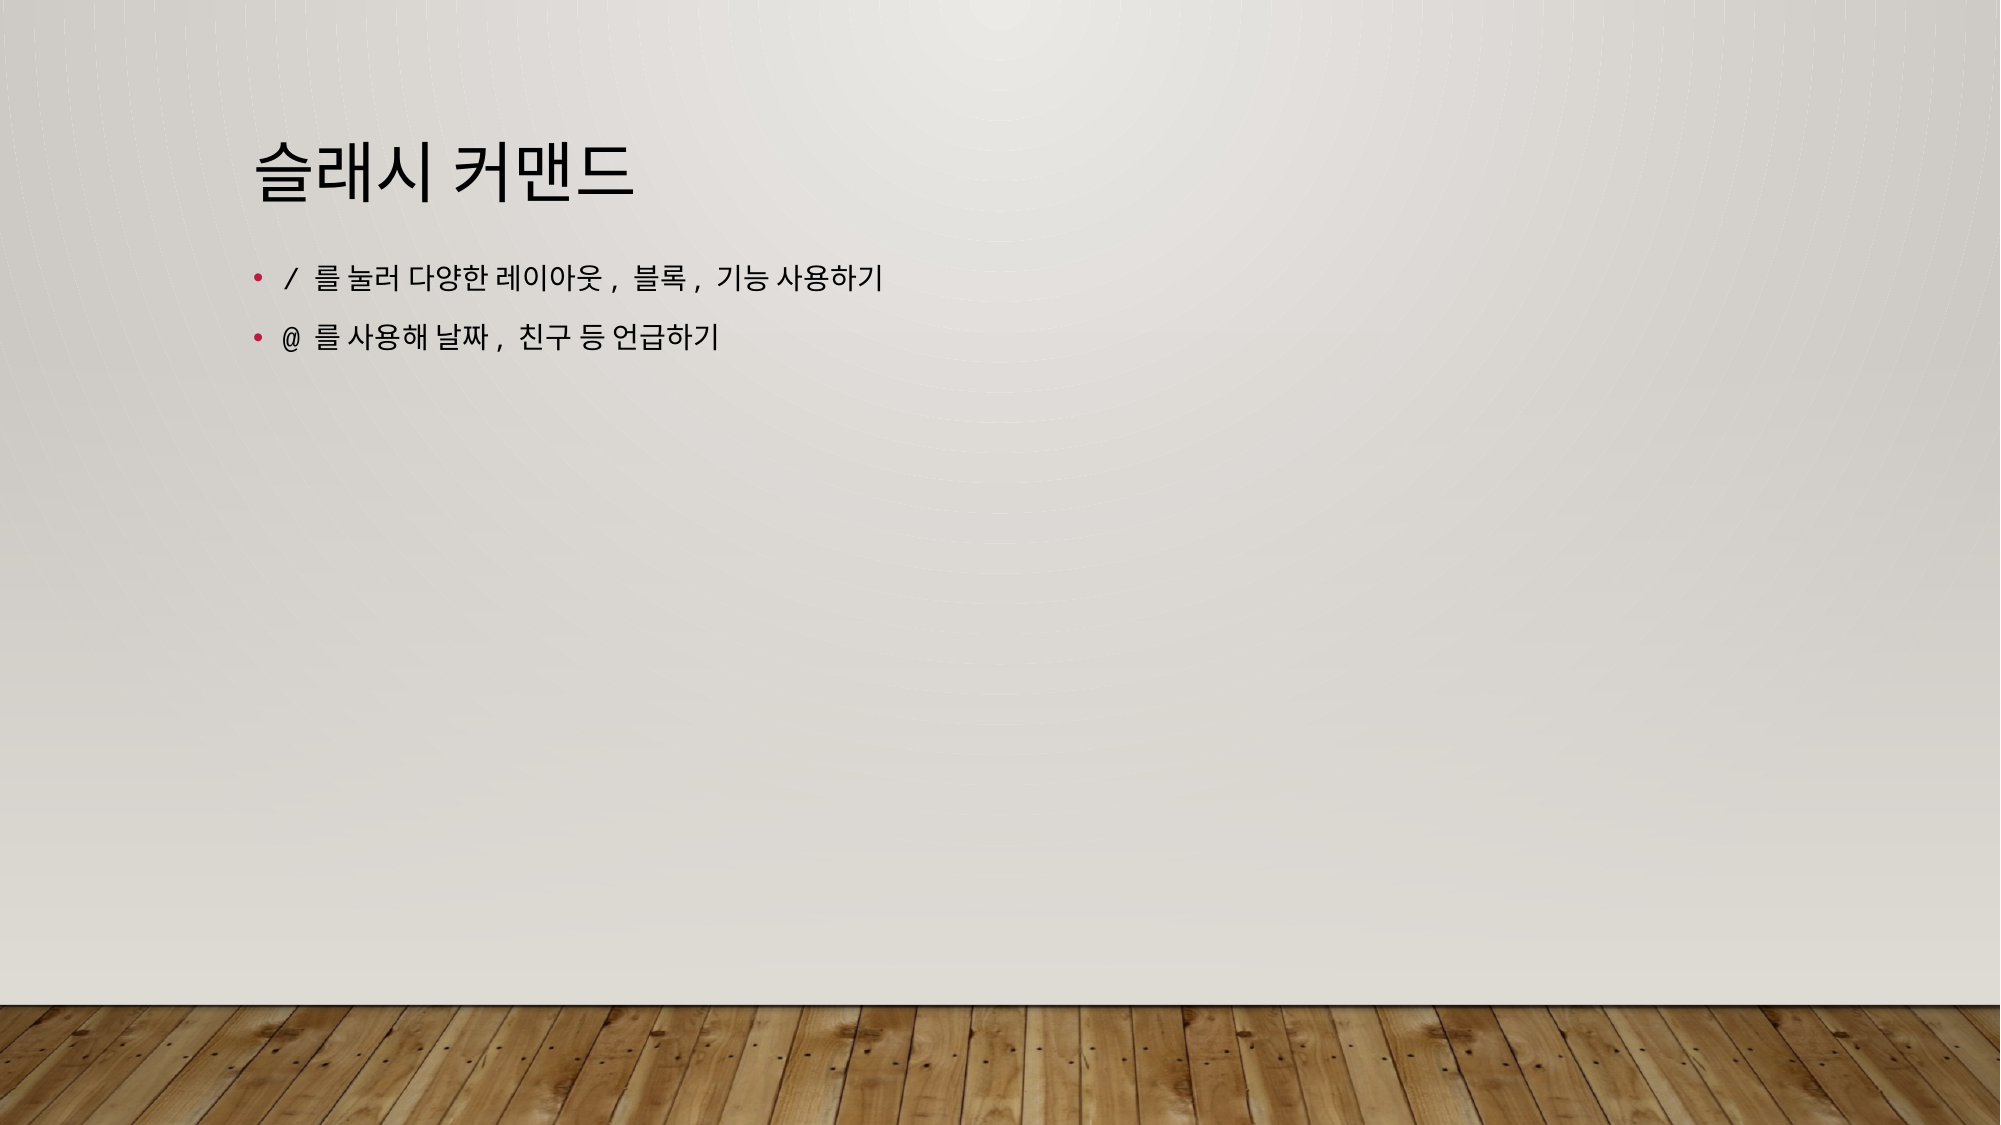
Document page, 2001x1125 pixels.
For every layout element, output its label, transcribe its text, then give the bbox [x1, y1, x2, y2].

list / 를 눌러 다양한 레이아웃, 블록, 기능 사용하기 @ 를 사용해 날짜, 친구 등 언급하기 [238, 249, 1814, 897]
title 슬래시 커맨드 [238, 131, 1814, 223]
picture [0, 1005, 2000, 1125]
